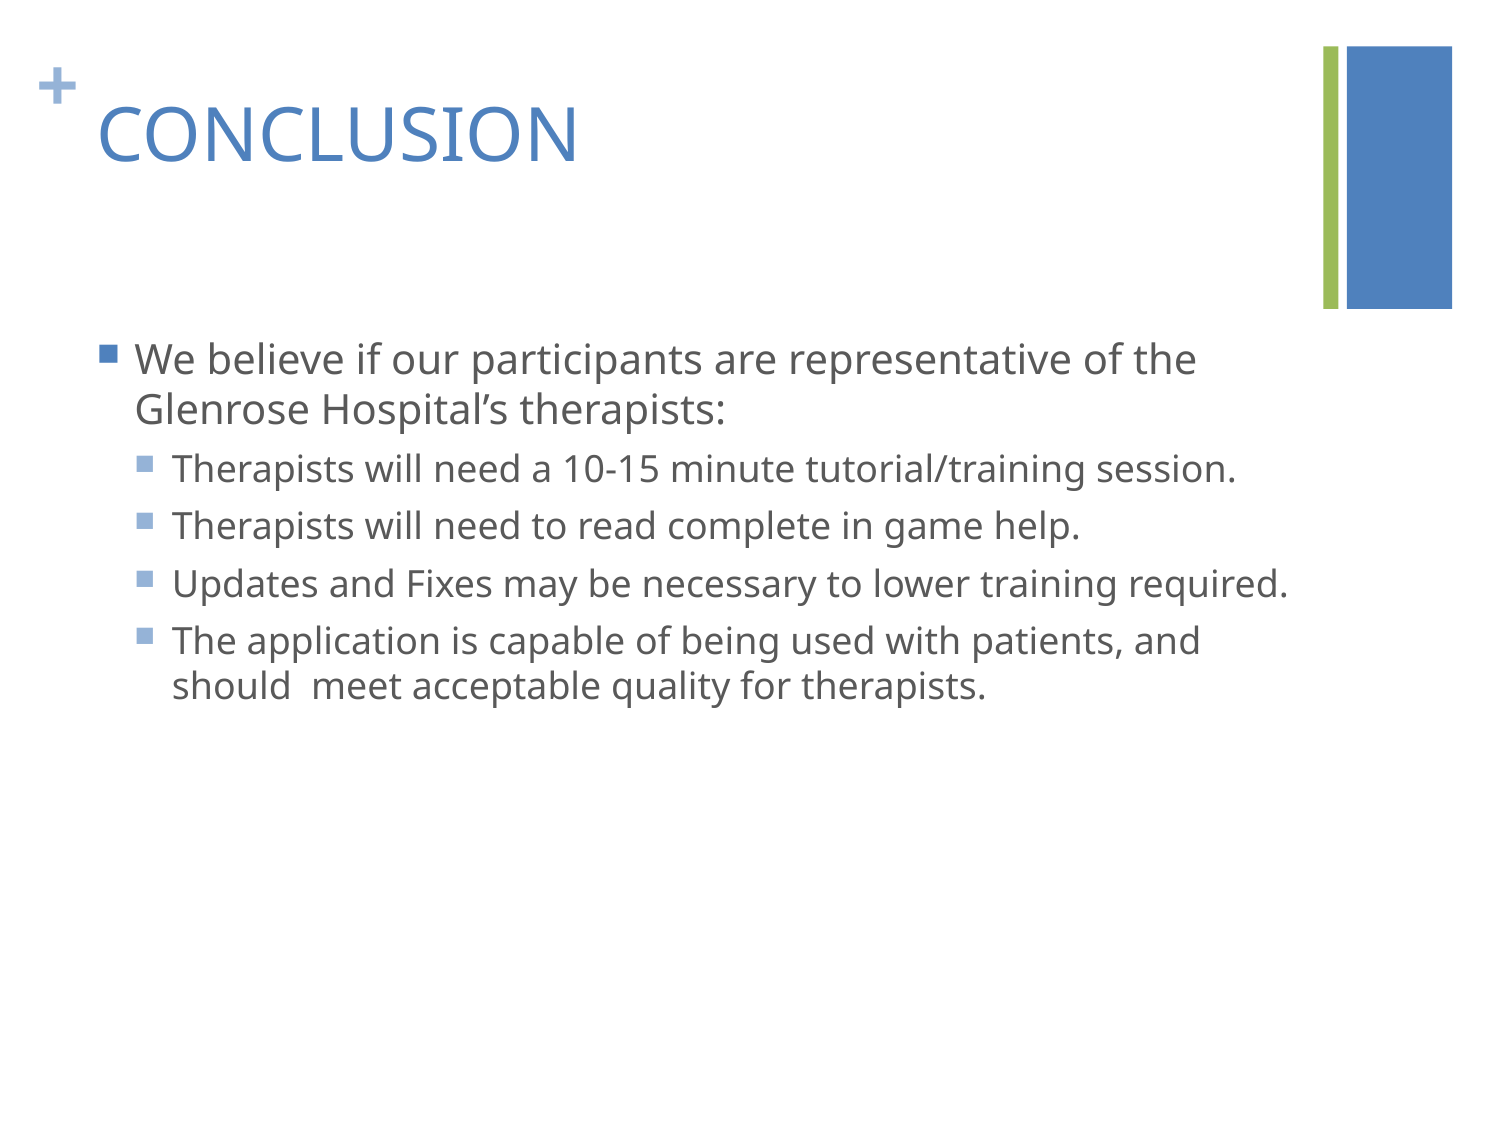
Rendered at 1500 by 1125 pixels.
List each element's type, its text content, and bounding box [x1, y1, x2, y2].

title CONCLUSION [81, 79, 1322, 263]
list We believe if our participants are representative of the Glenrose Hospital’s therapists: Therapists will need a 10-15 minute tutorial/training session. Therapists will need to read complete in game help. Updates and Fixes may be necessary to lower training required. The application is capable of being used with patients, and should meet acceptable quality for therapists. [81, 324, 1322, 1005]
